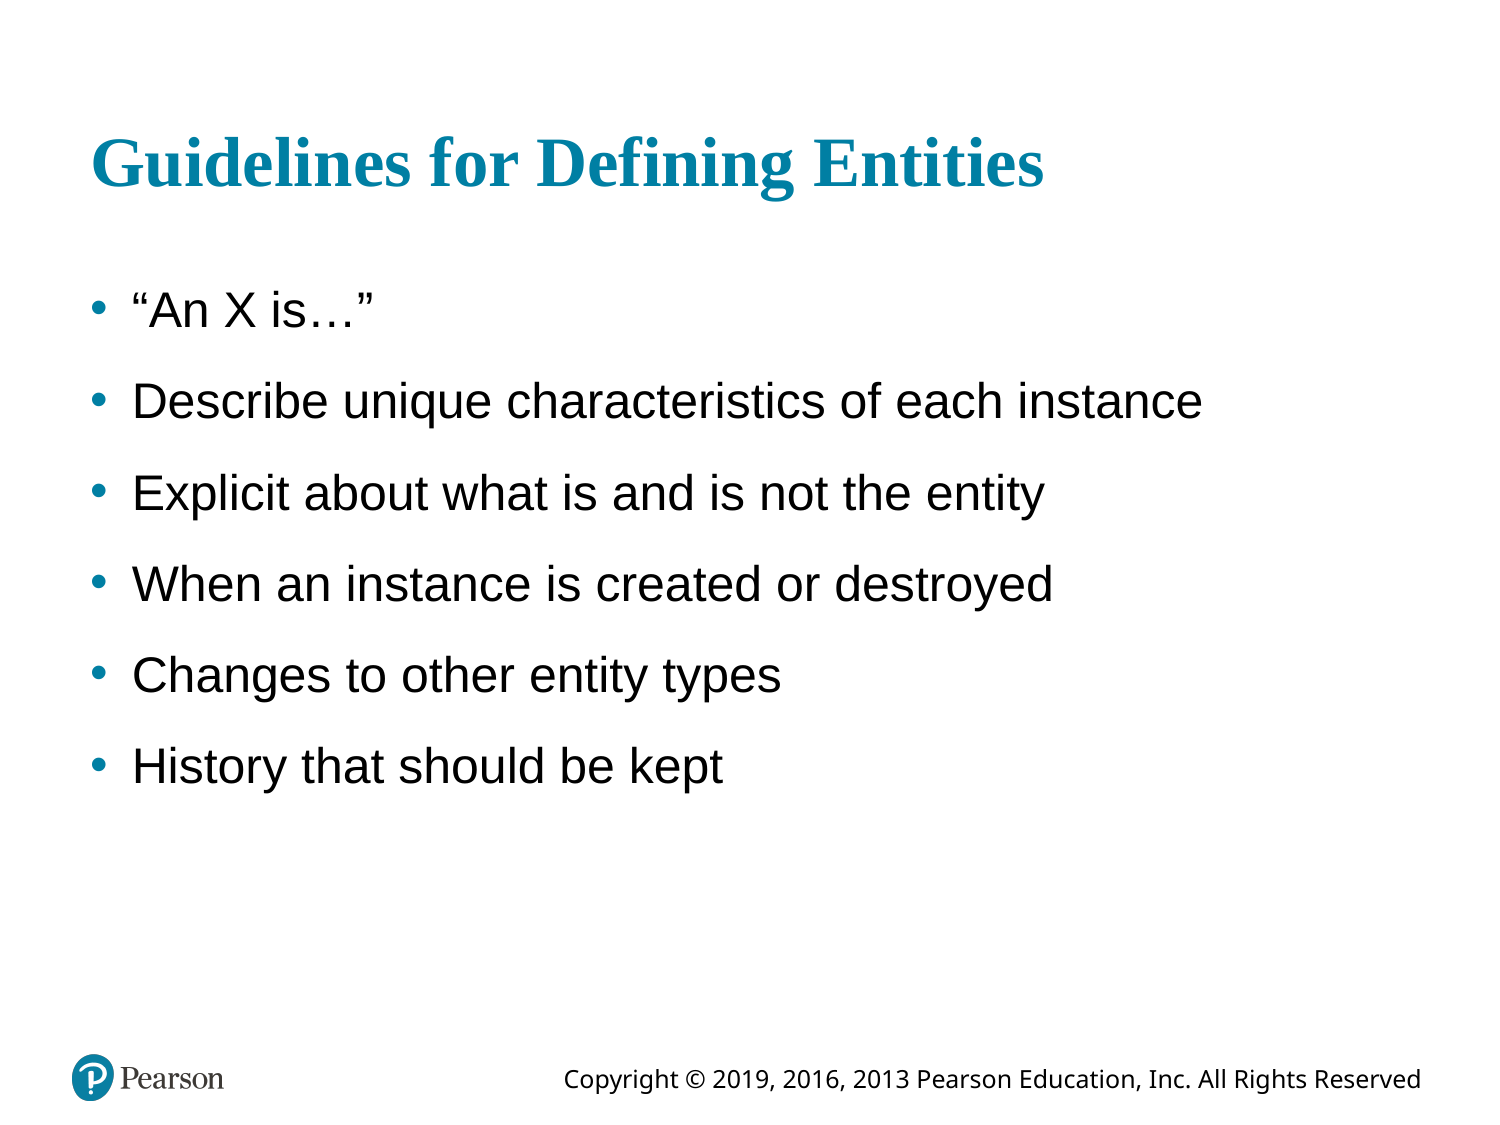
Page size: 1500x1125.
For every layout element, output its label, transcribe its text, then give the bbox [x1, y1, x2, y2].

title Guidelines for Defining Entities [75, 35, 1425, 216]
picture [80, 1063, 106, 1088]
list “An X is…” Describe unique characteristics of each instance Explicit about what is and is not the entity When an instance is created or destroyed Changes to other entity types History that should be kept [75, 262, 1425, 1005]
picture [72, 1054, 88, 1070]
picture [98, 1054, 224, 1101]
picture [72, 1087, 83, 1101]
